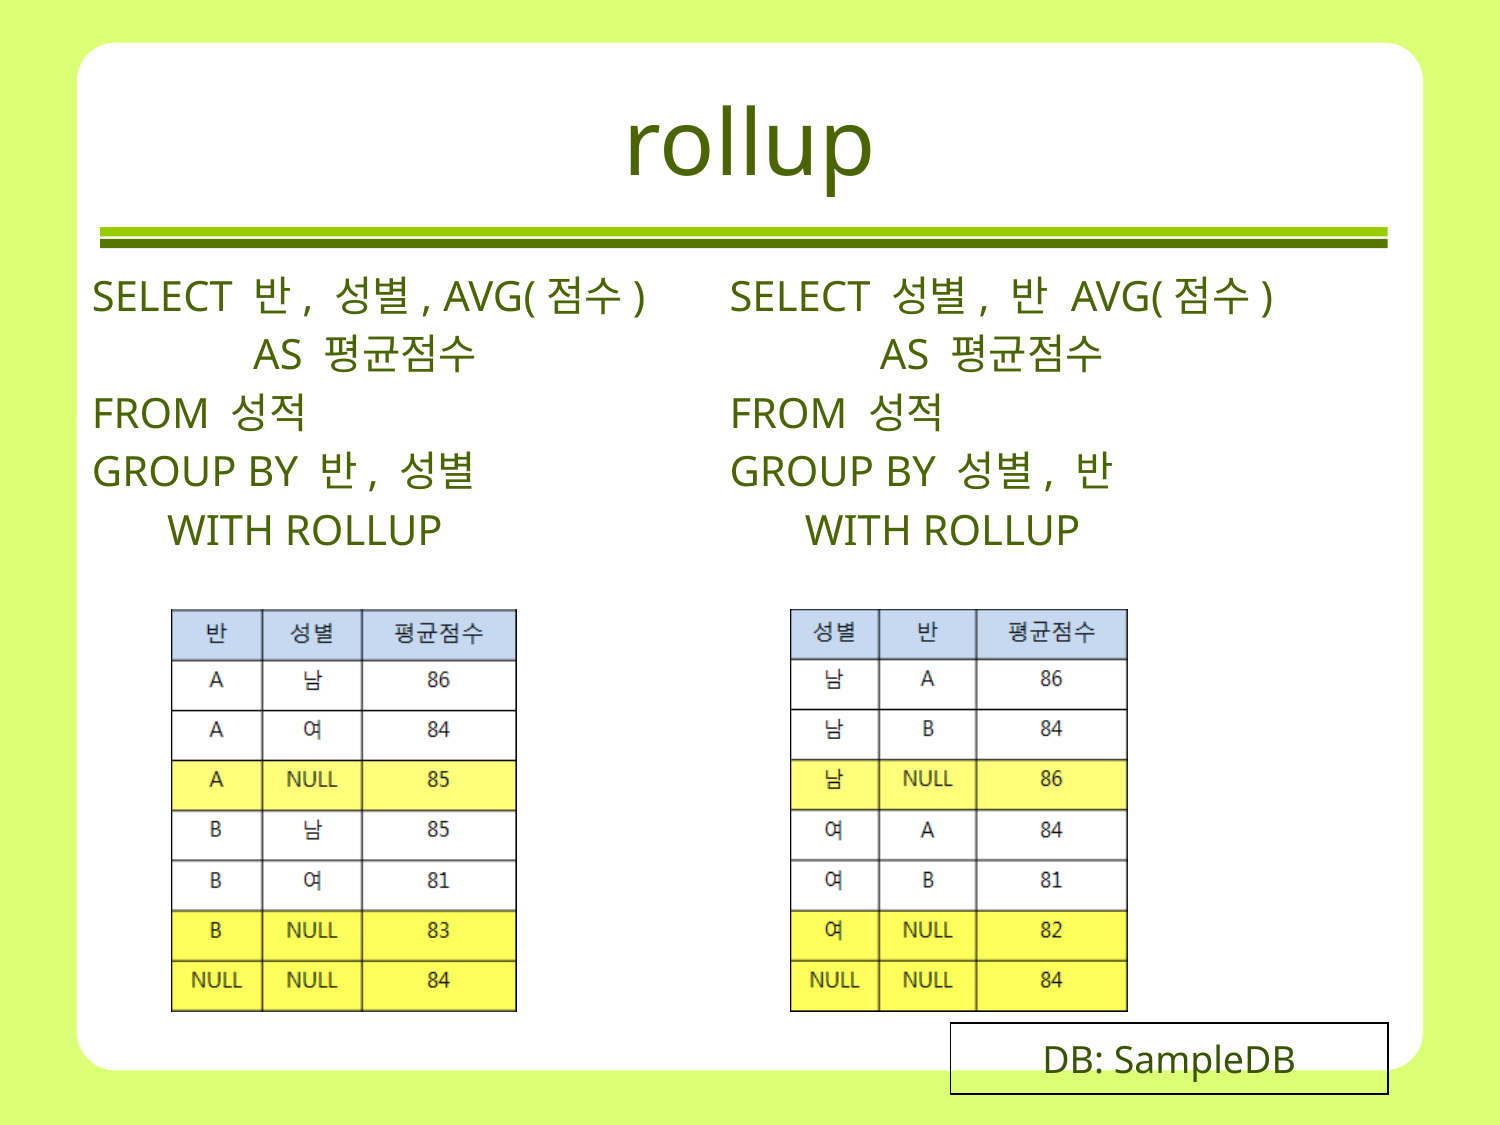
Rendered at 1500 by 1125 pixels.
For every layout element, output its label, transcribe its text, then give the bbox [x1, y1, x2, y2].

list SELECT 성별, 반 AVG(점수) AS 평균점수 FROM 성적 GROUP BY 성별, 반 WITH ROLLUP [714, 338, 1424, 1005]
picture [789, 609, 1129, 1012]
text_box [0, 0, 1500, 75]
list SELECT 반, 성별, AVG(점수) AS 평균점수 FROM 성적 GROUP BY 반, 성별 WITH ROLLUP [76, 338, 714, 1005]
title rollup [75, 75, 1425, 233]
list SELECT 성별, 반 AVG(점수) AS 평균점수 FROM 성적 GROUP BY 성별, 반 WITH ROLLUP [714, 262, 1424, 337]
list SELECT 반, 성별, AVG(점수) AS 평균점수 FROM 성적 GROUP BY 반, 성별 WITH ROLLUP [76, 262, 714, 337]
picture [170, 609, 517, 1012]
text_box DB: SampleDB [950, 1023, 1388, 1094]
